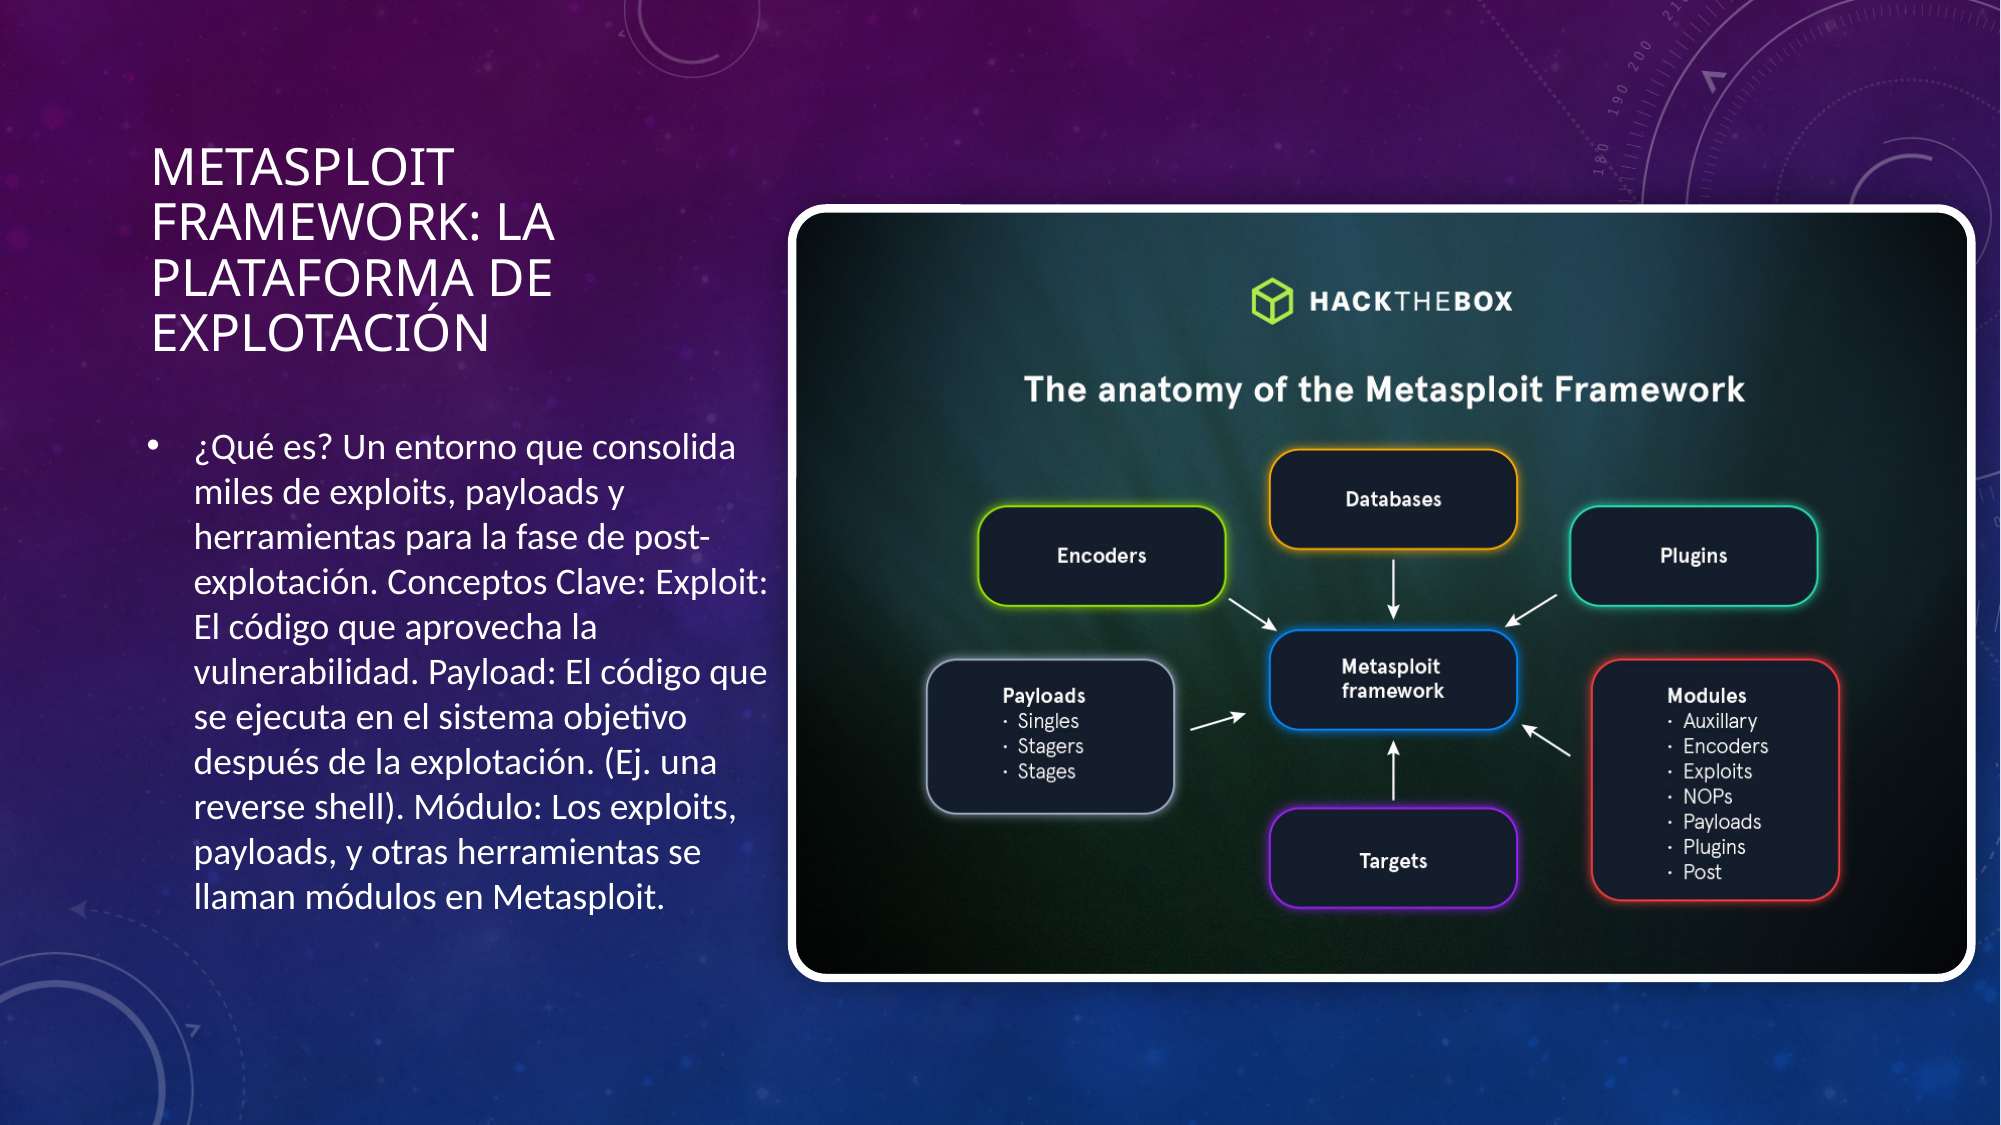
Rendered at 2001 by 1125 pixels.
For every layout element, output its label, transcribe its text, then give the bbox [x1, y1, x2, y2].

picture [0, 0, 2001, 1125]
list ¿Qué es? Un entorno que consolida miles de exploits, payloads y herramientas para la fase de post-explotación. Conceptos Clave: Exploit: El código que aprovecha la vulnerabilidad. Payload: El código que se ejecuta en el sistema objetivo después de la explotación. (Ej. una reverse shell). Módulo: Los exploits, payloads, y otras herramientas se llaman módulos en Metasploit. [131, 370, 768, 968]
title Metasploit Framework: La Plataforma de Explotación [135, 132, 789, 370]
